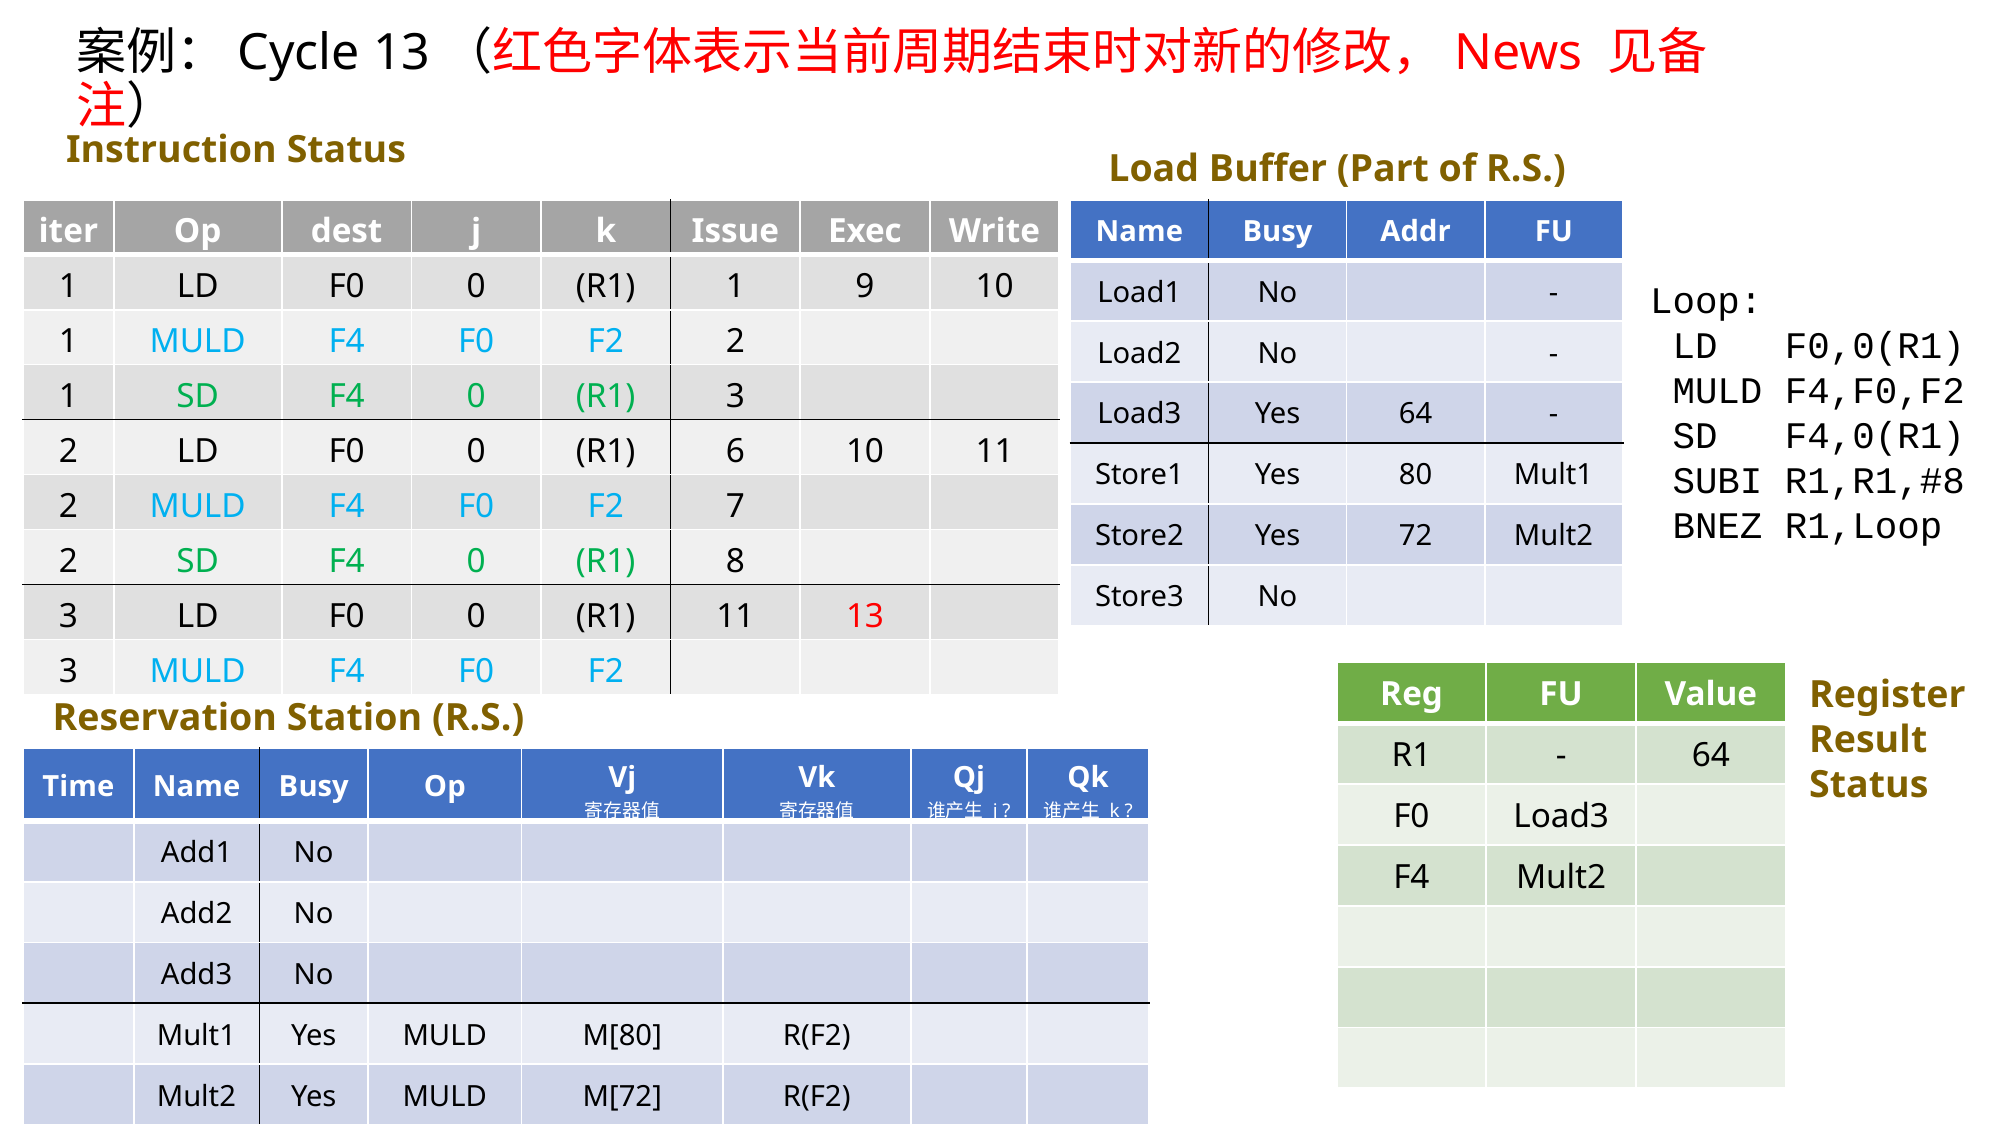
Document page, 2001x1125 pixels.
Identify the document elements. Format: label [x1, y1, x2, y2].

table_cell [912, 883, 1026, 942]
table_cell [1338, 907, 1485, 966]
table_cell [542, 420, 670, 474]
table_header [24, 201, 113, 252]
table_cell [412, 475, 540, 529]
table_cell [115, 640, 281, 685]
table_cell [24, 475, 113, 529]
table_cell [1209, 505, 1346, 564]
table_cell [24, 585, 113, 639]
table_cell [135, 883, 259, 942]
table_cell [1347, 263, 1484, 320]
table_cell [931, 640, 1058, 694]
table_cell [1347, 444, 1484, 503]
table_cell [24, 365, 113, 419]
table_cell [724, 824, 910, 881]
table_cell [1338, 846, 1485, 905]
table_header [369, 749, 521, 818]
table_cell [24, 257, 113, 309]
table_cell [260, 1004, 367, 1063]
table_cell [542, 530, 670, 584]
table_cell [671, 365, 799, 419]
table_cell [135, 824, 259, 881]
table_cell [1209, 263, 1346, 320]
table_header [1487, 663, 1635, 721]
table_cell [1071, 263, 1208, 320]
table_cell [283, 530, 411, 584]
table_cell [724, 1065, 910, 1124]
table_cell [115, 475, 281, 529]
table_cell [1338, 726, 1485, 783]
table_cell [671, 530, 799, 584]
table_cell [283, 365, 411, 419]
table_cell [1028, 1004, 1148, 1063]
table_header [1637, 663, 1785, 721]
table_cell [412, 257, 540, 309]
table_cell [1028, 1065, 1148, 1124]
table_cell [283, 311, 411, 364]
table_cell [1071, 322, 1208, 381]
table_cell [412, 585, 540, 639]
text_box [1794, 662, 1981, 813]
table_header [1486, 201, 1622, 258]
table_cell [912, 1004, 1026, 1063]
table_cell [724, 1004, 910, 1063]
table_cell [1071, 383, 1208, 442]
table_cell [542, 585, 670, 639]
table_header [1338, 663, 1485, 721]
table_cell [1486, 263, 1622, 320]
table_cell [283, 475, 411, 529]
table_cell [24, 530, 113, 584]
table_header [522, 749, 722, 818]
table_cell [283, 257, 411, 309]
table_cell [1347, 505, 1484, 564]
table_cell [1209, 444, 1346, 503]
table_header [1028, 749, 1148, 818]
table_cell [1637, 968, 1785, 1027]
table_cell [1028, 883, 1148, 942]
table_cell [522, 1065, 722, 1124]
table_cell [542, 475, 670, 529]
table_cell [260, 943, 367, 1002]
table_header [115, 201, 281, 252]
table_cell [671, 475, 799, 529]
table_cell [931, 475, 1058, 529]
table_cell [801, 585, 929, 639]
table_cell [369, 883, 521, 942]
text_box [37, 685, 540, 746]
table_cell [801, 257, 929, 309]
table_cell [1347, 566, 1484, 625]
table_cell [724, 943, 910, 1002]
table_cell [801, 311, 929, 364]
table_cell [522, 943, 722, 1002]
table_header [24, 749, 133, 818]
table_cell [671, 585, 799, 639]
table_cell [931, 530, 1058, 584]
table_cell [369, 1004, 521, 1063]
table_cell [542, 365, 670, 419]
table_cell [24, 640, 113, 694]
table_cell [1487, 907, 1635, 966]
table_cell [135, 1065, 259, 1124]
table_header [931, 201, 1058, 252]
table_cell [801, 420, 929, 474]
table_cell [801, 475, 929, 529]
table_cell [931, 420, 1058, 474]
table_cell [1637, 1028, 1785, 1087]
table_header [260, 749, 367, 818]
table_cell [1486, 322, 1622, 381]
table_cell [931, 257, 1058, 309]
table_cell [801, 530, 929, 584]
table_cell [724, 883, 910, 942]
table_cell [260, 824, 367, 881]
table_cell [1071, 505, 1208, 564]
table_cell [931, 585, 1058, 639]
table_header [912, 749, 1026, 818]
table_cell [283, 640, 411, 685]
table_cell [369, 1065, 521, 1124]
table_cell [1347, 383, 1484, 442]
table_cell [1486, 566, 1622, 625]
table_cell [115, 365, 281, 419]
table_cell [1637, 785, 1785, 844]
table_cell [931, 311, 1058, 364]
table_cell [1209, 322, 1346, 381]
table_cell [24, 824, 133, 881]
table_cell [1209, 566, 1346, 625]
table_cell [1338, 968, 1485, 1027]
table_cell [931, 365, 1058, 419]
table_cell [542, 257, 670, 309]
table_header [801, 201, 929, 252]
text_box [1635, 268, 1980, 554]
table_cell [24, 1065, 133, 1124]
table_cell [1347, 322, 1484, 381]
table_header [1071, 201, 1208, 258]
table_cell [671, 311, 799, 364]
table_cell [135, 943, 259, 1002]
text_box [51, 117, 422, 178]
table_cell [671, 420, 799, 474]
table_header [1347, 201, 1484, 258]
table_cell [1209, 383, 1346, 442]
table_cell [412, 365, 540, 419]
table_cell [1487, 1028, 1635, 1087]
table_cell [522, 1004, 722, 1063]
table_cell [412, 311, 540, 364]
table_cell [542, 640, 670, 694]
table_cell [1487, 726, 1635, 783]
table_header [1209, 201, 1346, 258]
table_cell [260, 1065, 367, 1124]
table_cell [1028, 943, 1148, 1002]
table_header [135, 749, 259, 818]
title [60, 29, 1786, 132]
table_header [412, 201, 540, 252]
table_cell [801, 640, 929, 694]
table_cell [1486, 444, 1622, 503]
table_cell [283, 585, 411, 639]
table_cell [1637, 907, 1785, 966]
table_cell [1637, 846, 1785, 905]
table_cell [912, 943, 1026, 1002]
table_cell [522, 824, 722, 881]
table_cell [24, 311, 113, 364]
table_cell [1338, 785, 1485, 844]
table_cell [115, 585, 281, 639]
table_cell [412, 640, 540, 685]
table_cell [1071, 566, 1208, 625]
table_cell [115, 530, 281, 584]
table_cell [1028, 824, 1148, 881]
table_cell [1637, 726, 1785, 783]
table_cell [1487, 846, 1635, 905]
table_header [283, 201, 411, 252]
table_cell [24, 420, 113, 474]
table_cell [412, 530, 540, 584]
table_cell [542, 311, 670, 364]
table_cell [912, 824, 1026, 881]
table_cell [1487, 785, 1635, 844]
table_cell [412, 420, 540, 474]
table_cell [1486, 505, 1622, 564]
table_cell [24, 883, 133, 942]
table_cell [260, 883, 367, 942]
table_cell [283, 420, 411, 474]
table_cell [1487, 968, 1635, 1027]
table_cell [1338, 1028, 1485, 1087]
table_header [542, 201, 670, 252]
table_cell [1486, 383, 1622, 442]
table_cell [115, 420, 281, 474]
table_header [724, 749, 910, 818]
text_box [1093, 136, 1582, 197]
table_cell [1071, 444, 1208, 503]
table_cell [115, 257, 281, 309]
table_cell [522, 883, 722, 942]
table_cell [24, 1004, 133, 1063]
table_cell [24, 943, 133, 1002]
table_cell [135, 1004, 259, 1063]
table_header [671, 201, 799, 252]
table_cell [671, 257, 799, 309]
table_cell [801, 365, 929, 419]
table_cell [115, 311, 281, 364]
table_cell [369, 824, 521, 881]
table_cell [369, 943, 521, 1002]
table_cell [671, 640, 799, 694]
table_cell [912, 1065, 1026, 1124]
